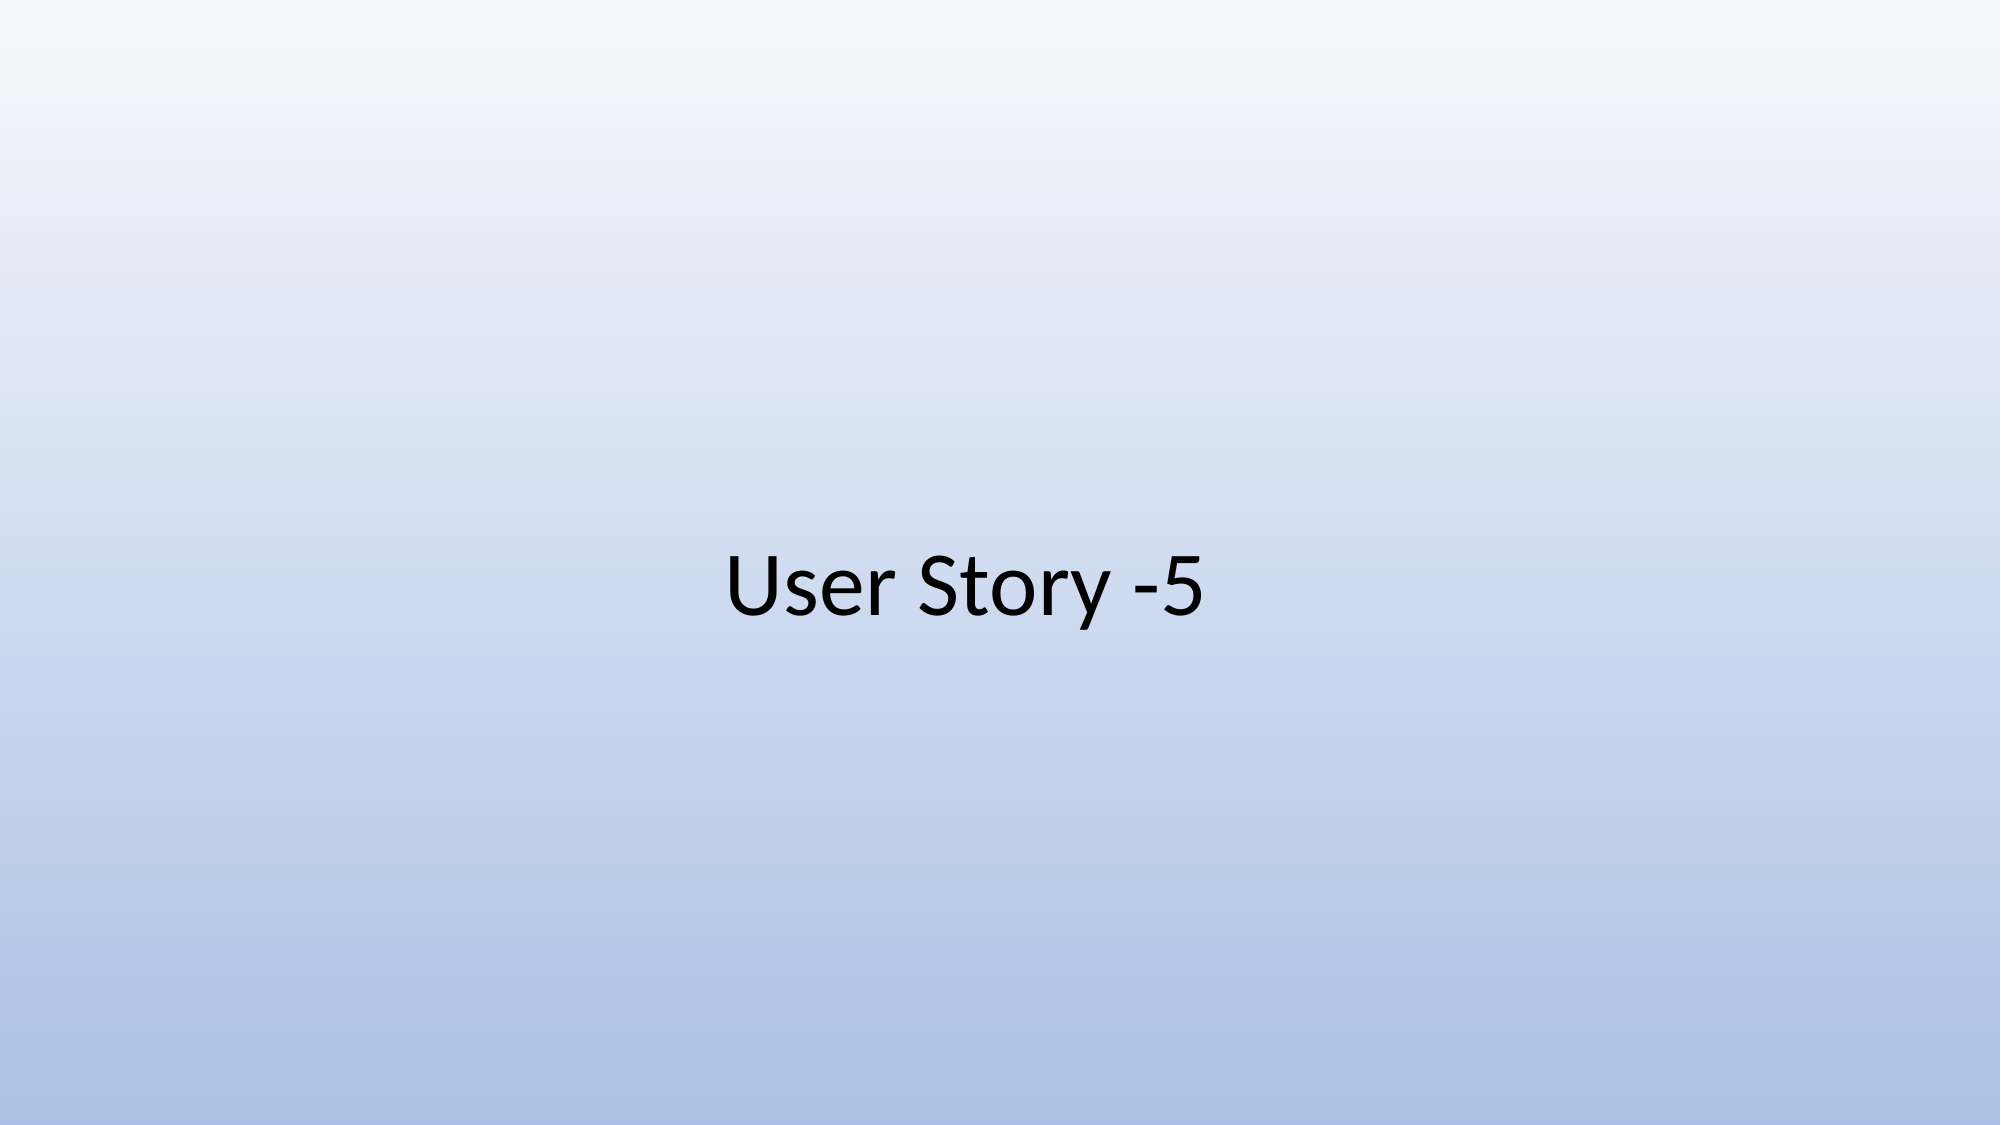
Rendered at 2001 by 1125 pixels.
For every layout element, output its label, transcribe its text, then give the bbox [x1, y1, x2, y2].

text_box User Story -5 [709, 516, 1710, 642]
